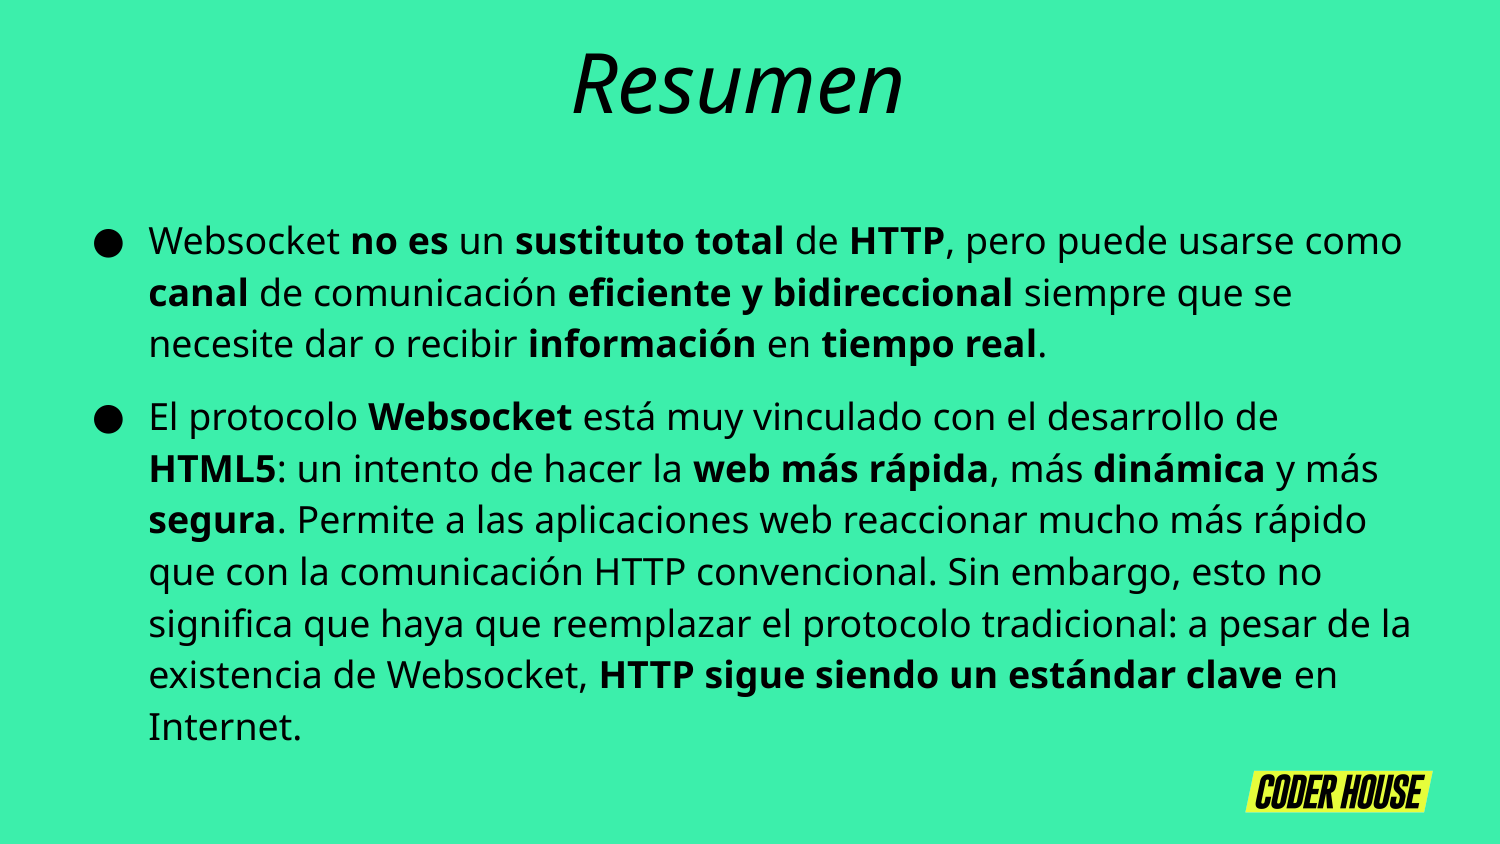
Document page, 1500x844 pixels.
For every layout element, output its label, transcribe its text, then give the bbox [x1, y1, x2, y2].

text_box Resumen [77, 13, 1400, 147]
text_box Websocket no es un sustituto total de HTTP, pero puede usarse como canal de comunicación eficiente y bidireccional siempre que se necesite dar o recibir información en tiempo real. El protocolo Websocket está muy vinculado con el desarrollo de HTML5: un intento de hacer la web más rápida, más dinámica y más segura. Permite a las aplicaciones web reaccionar mucho más rápido que con la comunicación HTTP convencional. Sin embargo, esto no significa que haya que reemplazar el protocolo tradicional: a pesar de la existencia de Websocket, HTTP sigue siendo un estándar clave en Internet. [58, 163, 1437, 795]
picture [1241, 764, 1437, 819]
